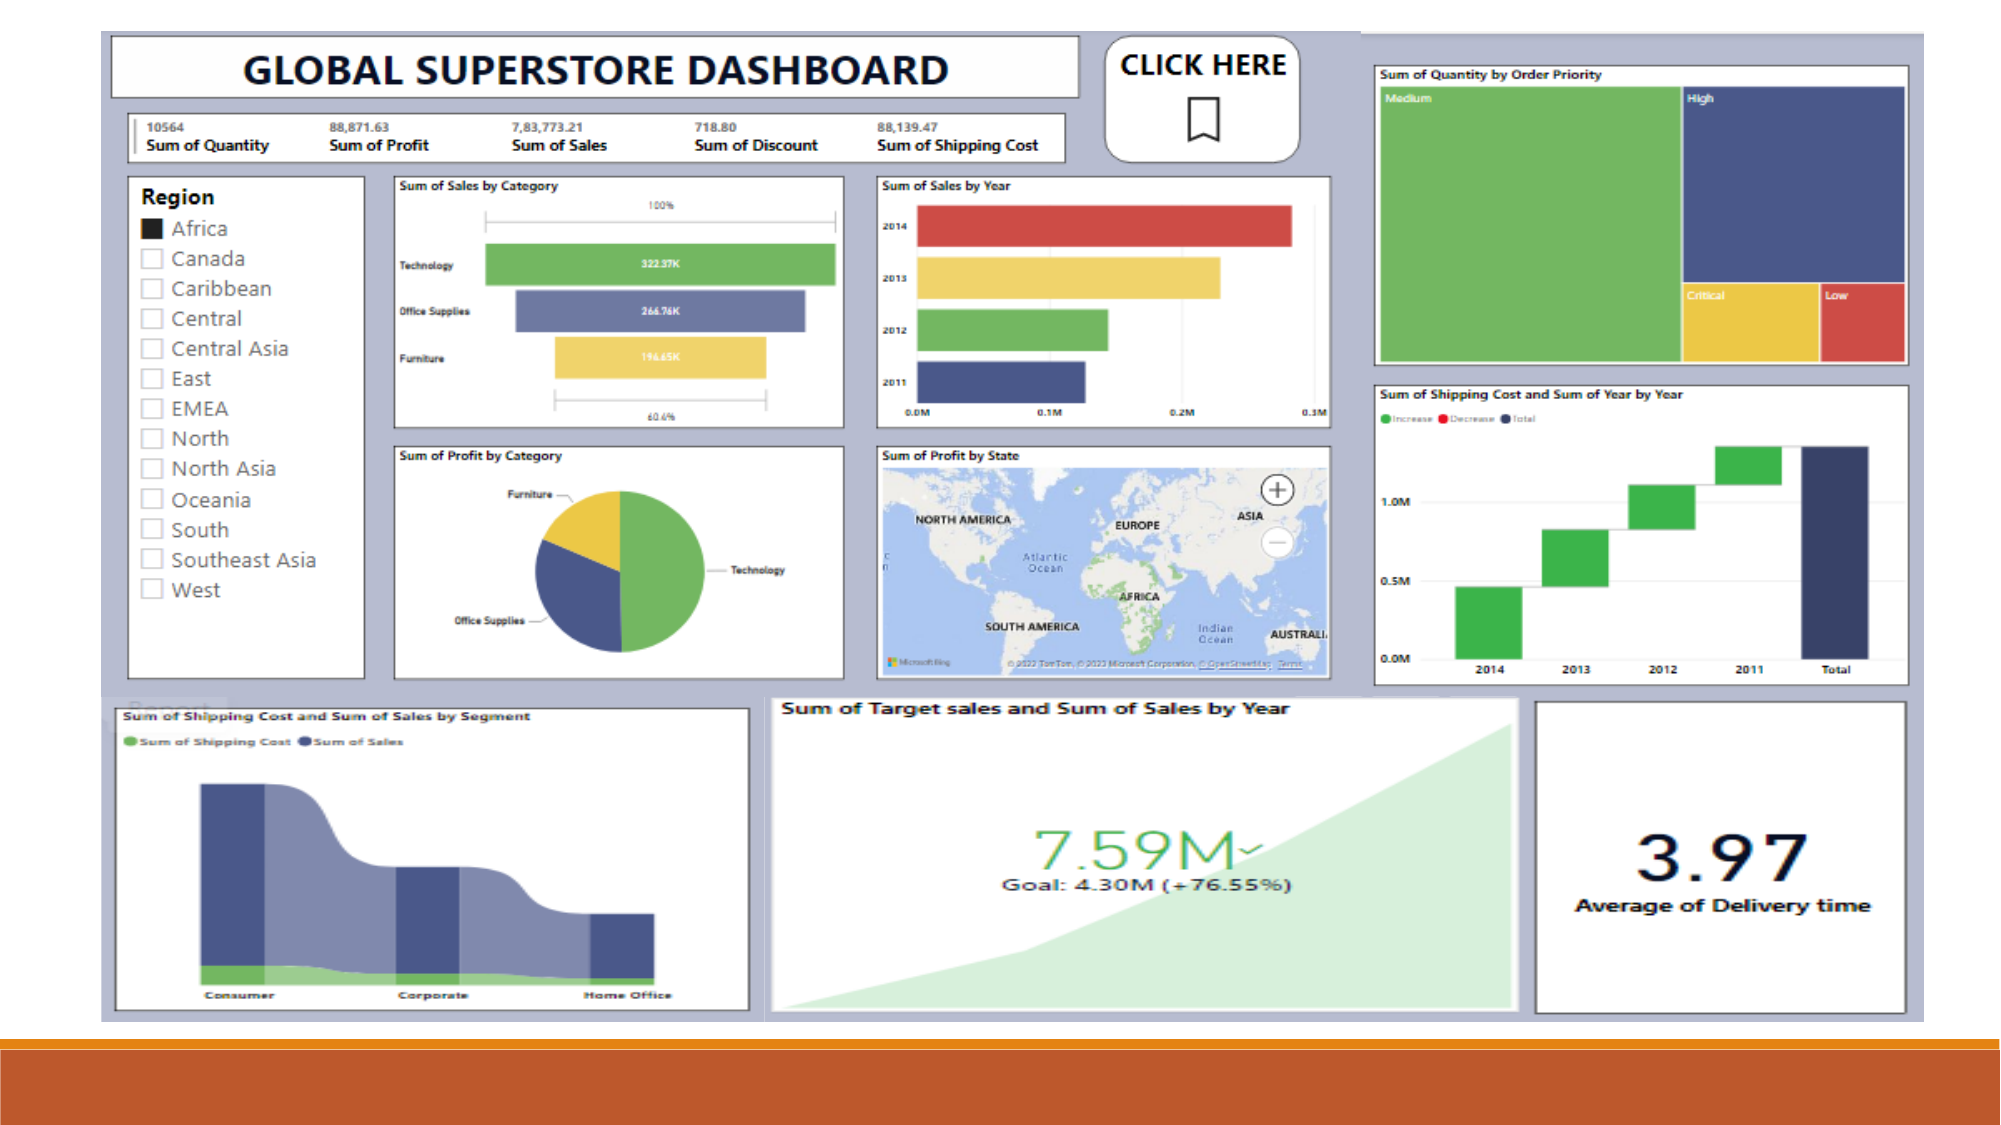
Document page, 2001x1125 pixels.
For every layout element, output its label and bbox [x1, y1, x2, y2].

picture [100, 30, 1925, 1022]
list [100, 30, 1359, 696]
